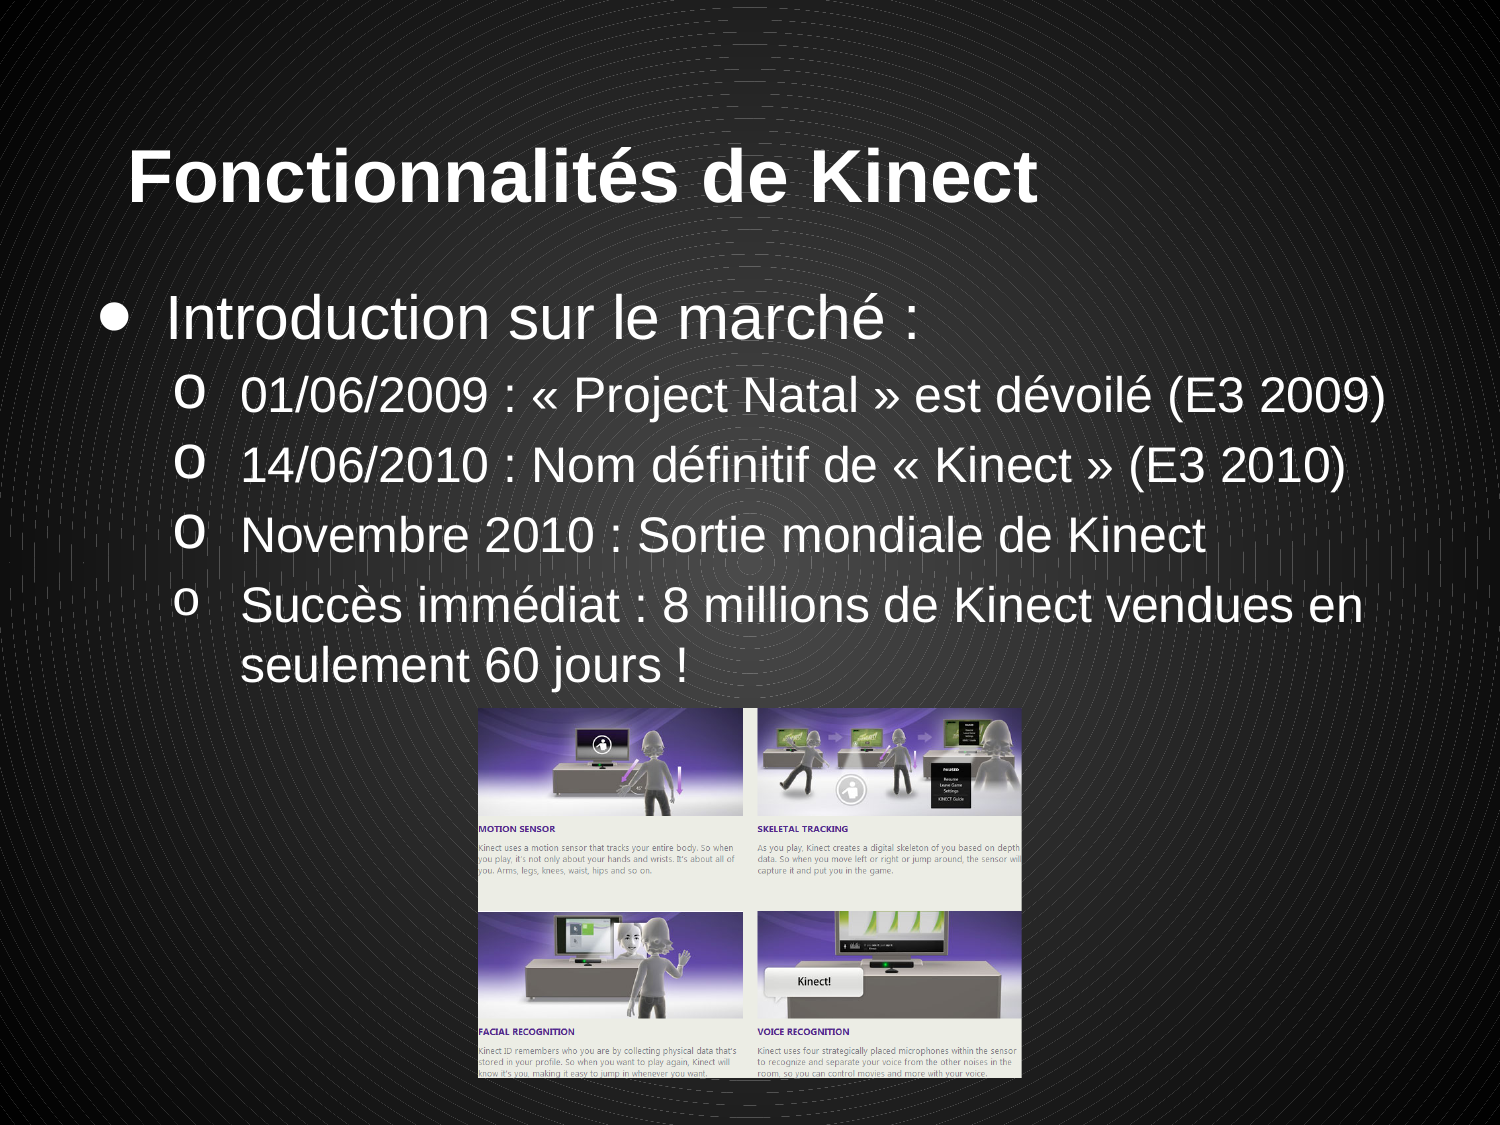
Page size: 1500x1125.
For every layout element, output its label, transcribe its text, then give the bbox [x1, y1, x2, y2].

text_box [478, 708, 1022, 1078]
title Fonctionnalités de Kinect [75, 45, 1425, 233]
list Introduction sur le marché : 01/06/2009 : « Project Natal » est dévoilé (E3 2009) 14/06/2010 : Nom définitif de « Kinect » (E3 2010) Novembre 2010 : Sortie mondiale de Kinect Succès immédiat : 8 millions de Kinect vendues en seulement 60 jours ! [75, 262, 1425, 1078]
